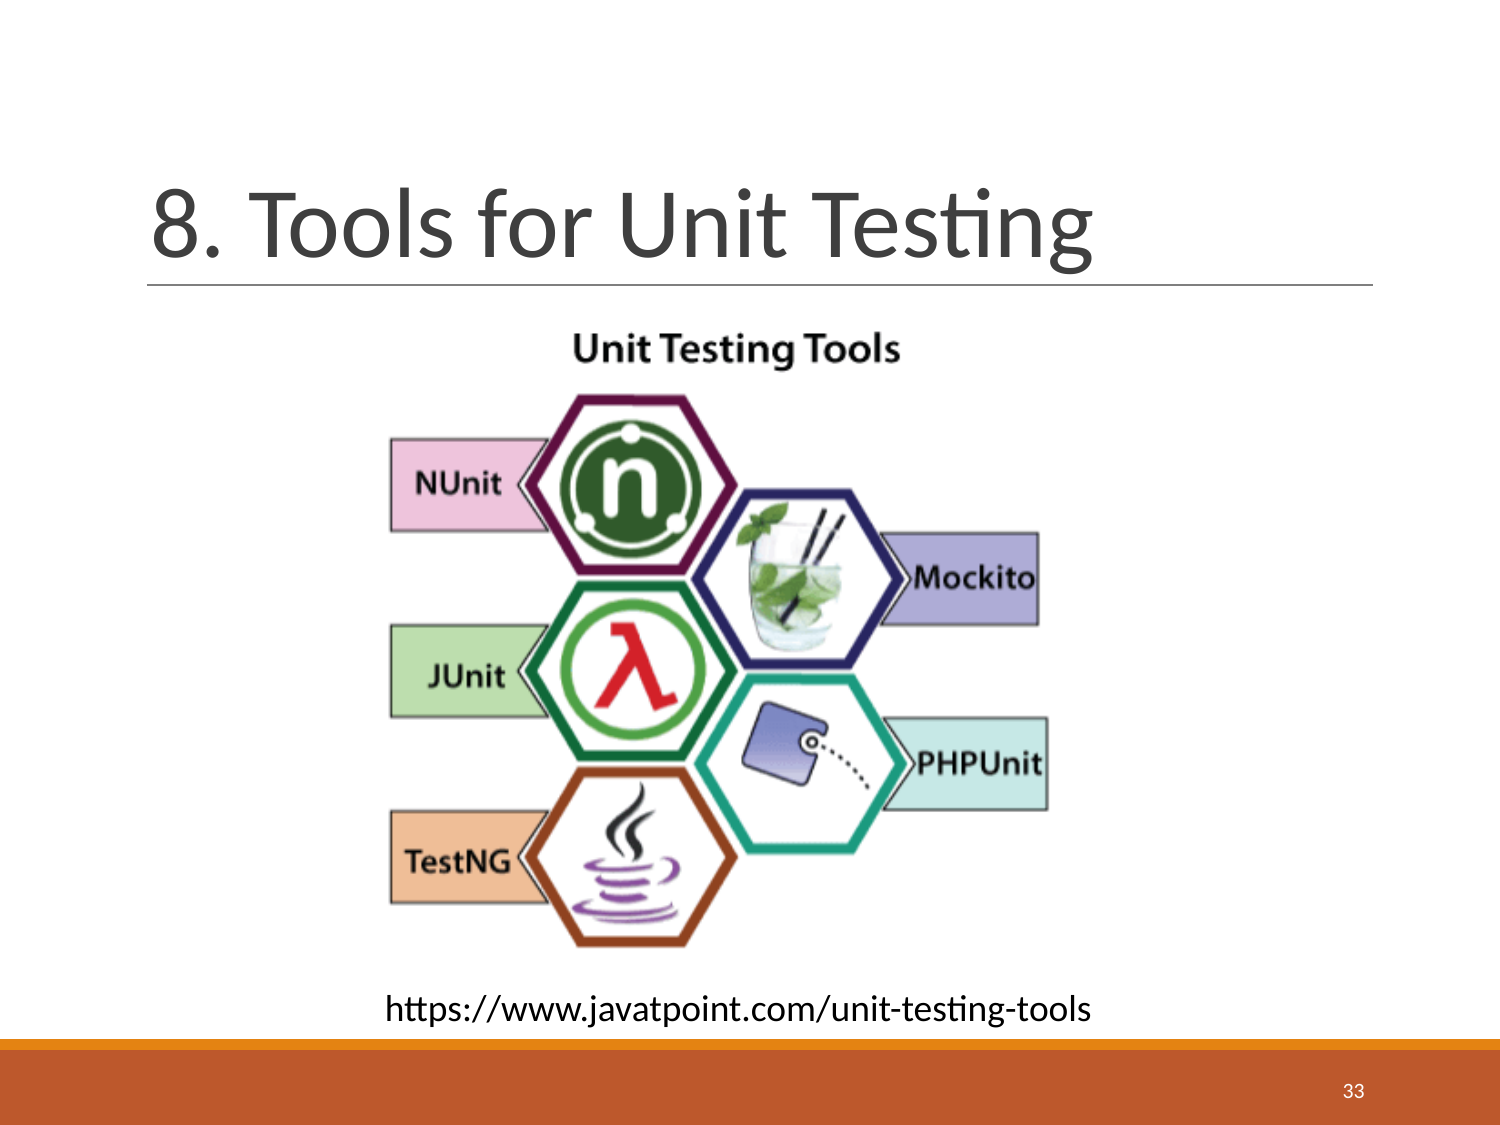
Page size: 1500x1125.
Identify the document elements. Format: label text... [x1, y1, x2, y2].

text_box https://www.javatpoint.com/unit-testing-tools [369, 976, 1117, 1037]
picture [369, 302, 1083, 960]
slide_number ‹#› [1218, 1059, 1380, 1120]
title 8. Tools for Unit Testing [135, 47, 1373, 285]
